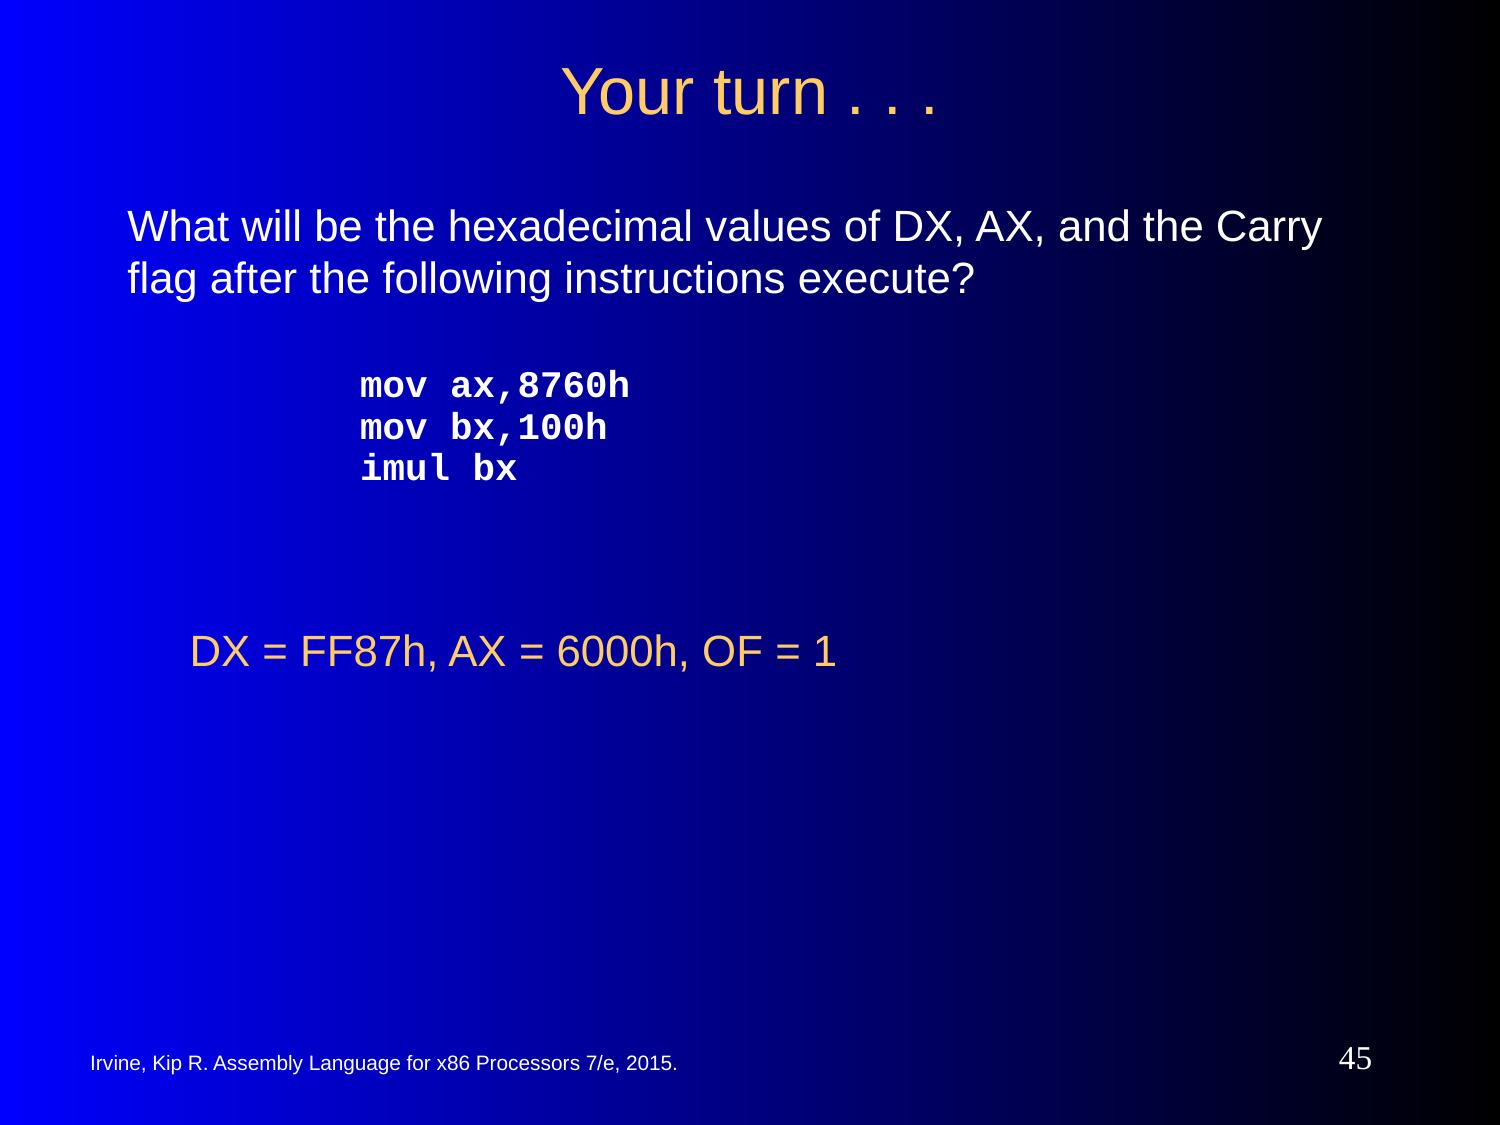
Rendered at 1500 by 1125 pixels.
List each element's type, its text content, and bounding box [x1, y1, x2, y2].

text_box mov ax,8760h mov bx,100h imul bx [337, 349, 1088, 513]
text_box What will be the hexadecimal values of DX, AX, and the Carry flag after the following instructions execute? [112, 174, 1375, 325]
footer Irvine, Kip R. Assembly Language for x86 Processors 7/e, 2015. [75, 1037, 800, 1088]
slide_number 45 [1224, 1025, 1388, 1088]
title Your turn . . . [112, 37, 1388, 138]
text_box DX = FF87h, AX = 6000h, OF = 1 [174, 600, 1225, 698]
